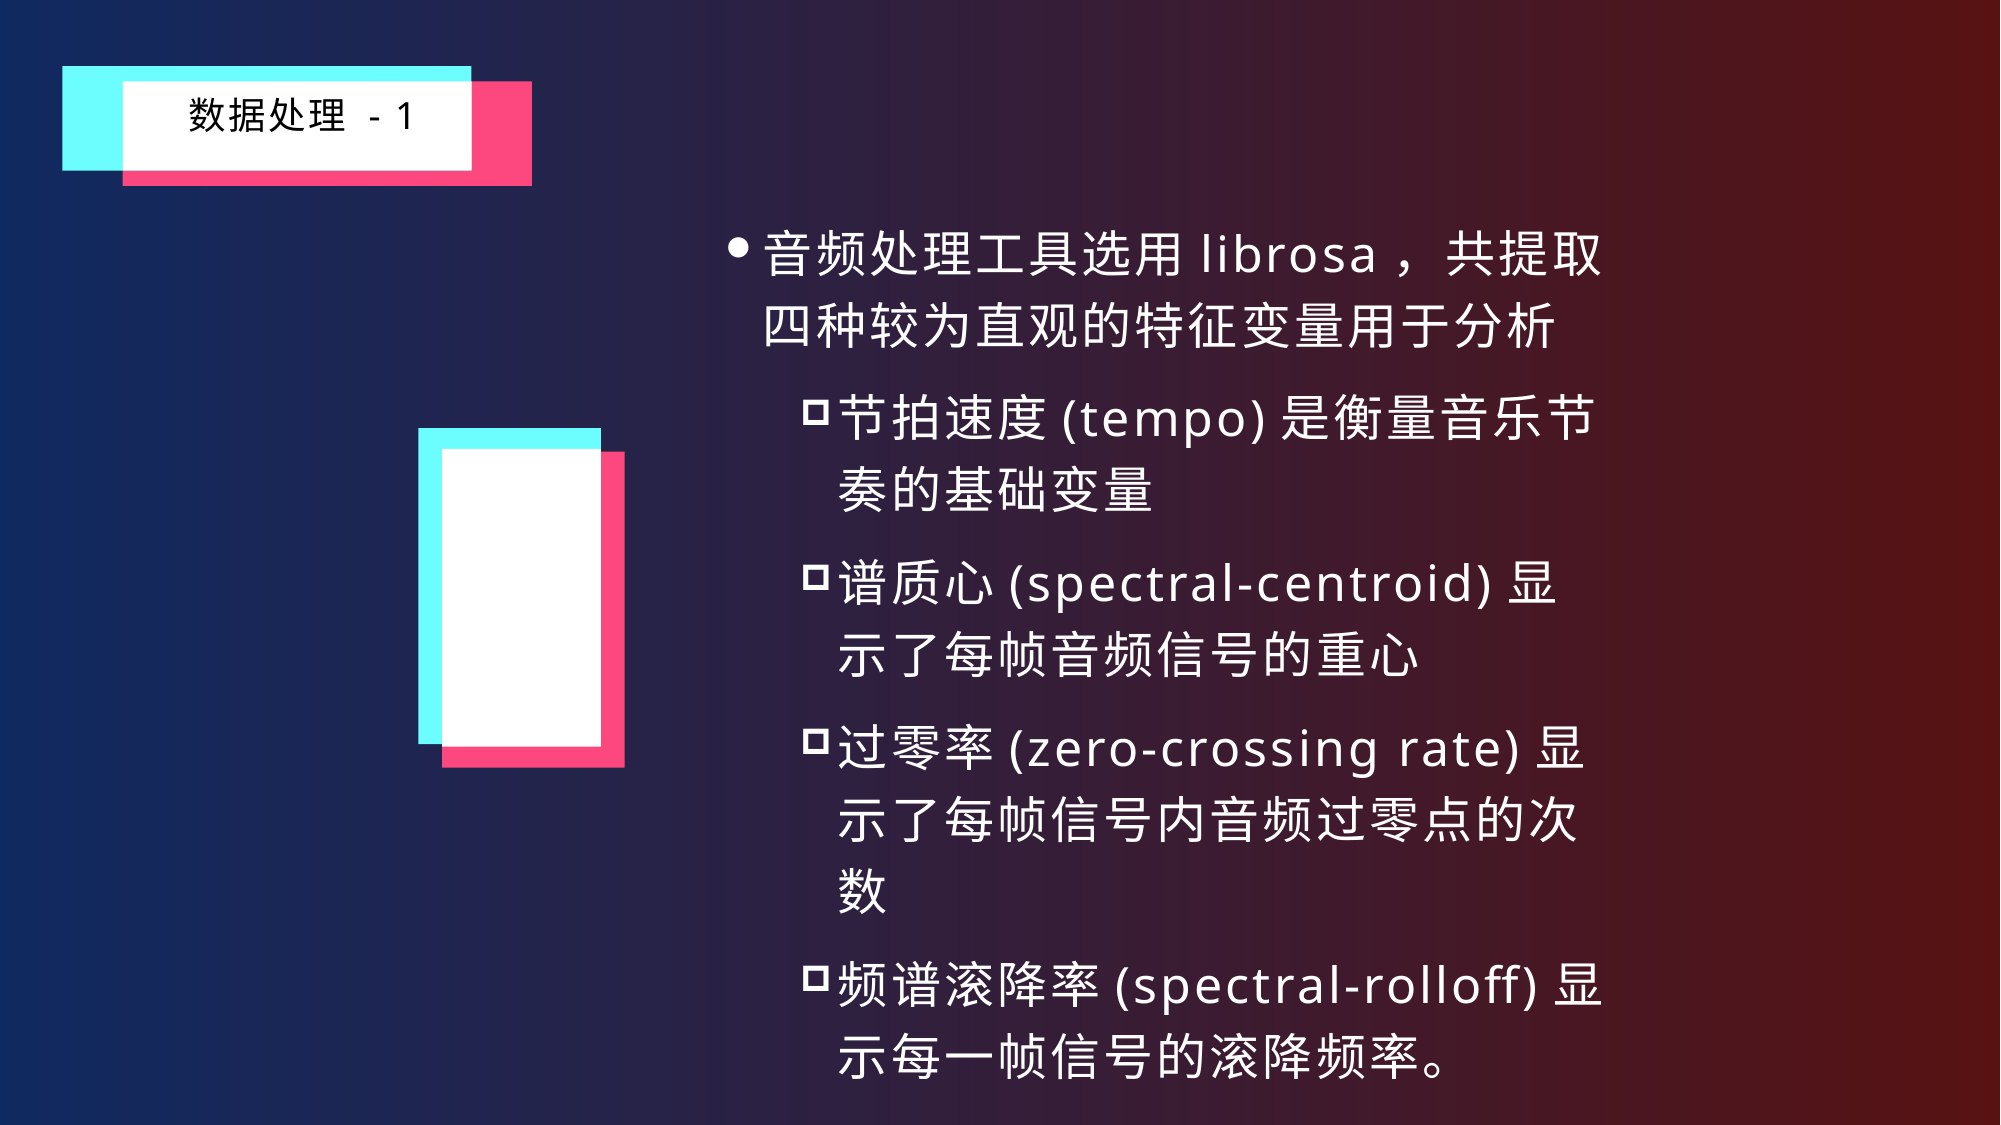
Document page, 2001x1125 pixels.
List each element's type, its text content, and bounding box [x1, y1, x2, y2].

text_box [0, 65, 637, 186]
text_box [417, 427, 602, 745]
text_box [441, 451, 626, 769]
list 音频处理工具选用librosa，共提取四种较为直观的特征变量用于分析 节拍速度(tempo)是衡量音乐节奏的基础变量 谱质心(spectral-centroid)显示了每帧音频信号的重心 过零率(zero-crossing rate)显示了每帧信号内音频过零点的次数 频谱滚降率(spectral-rolloff)显示每一帧信号的滚降频率。 [708, 210, 1621, 962]
text_box [441, 448, 602, 748]
